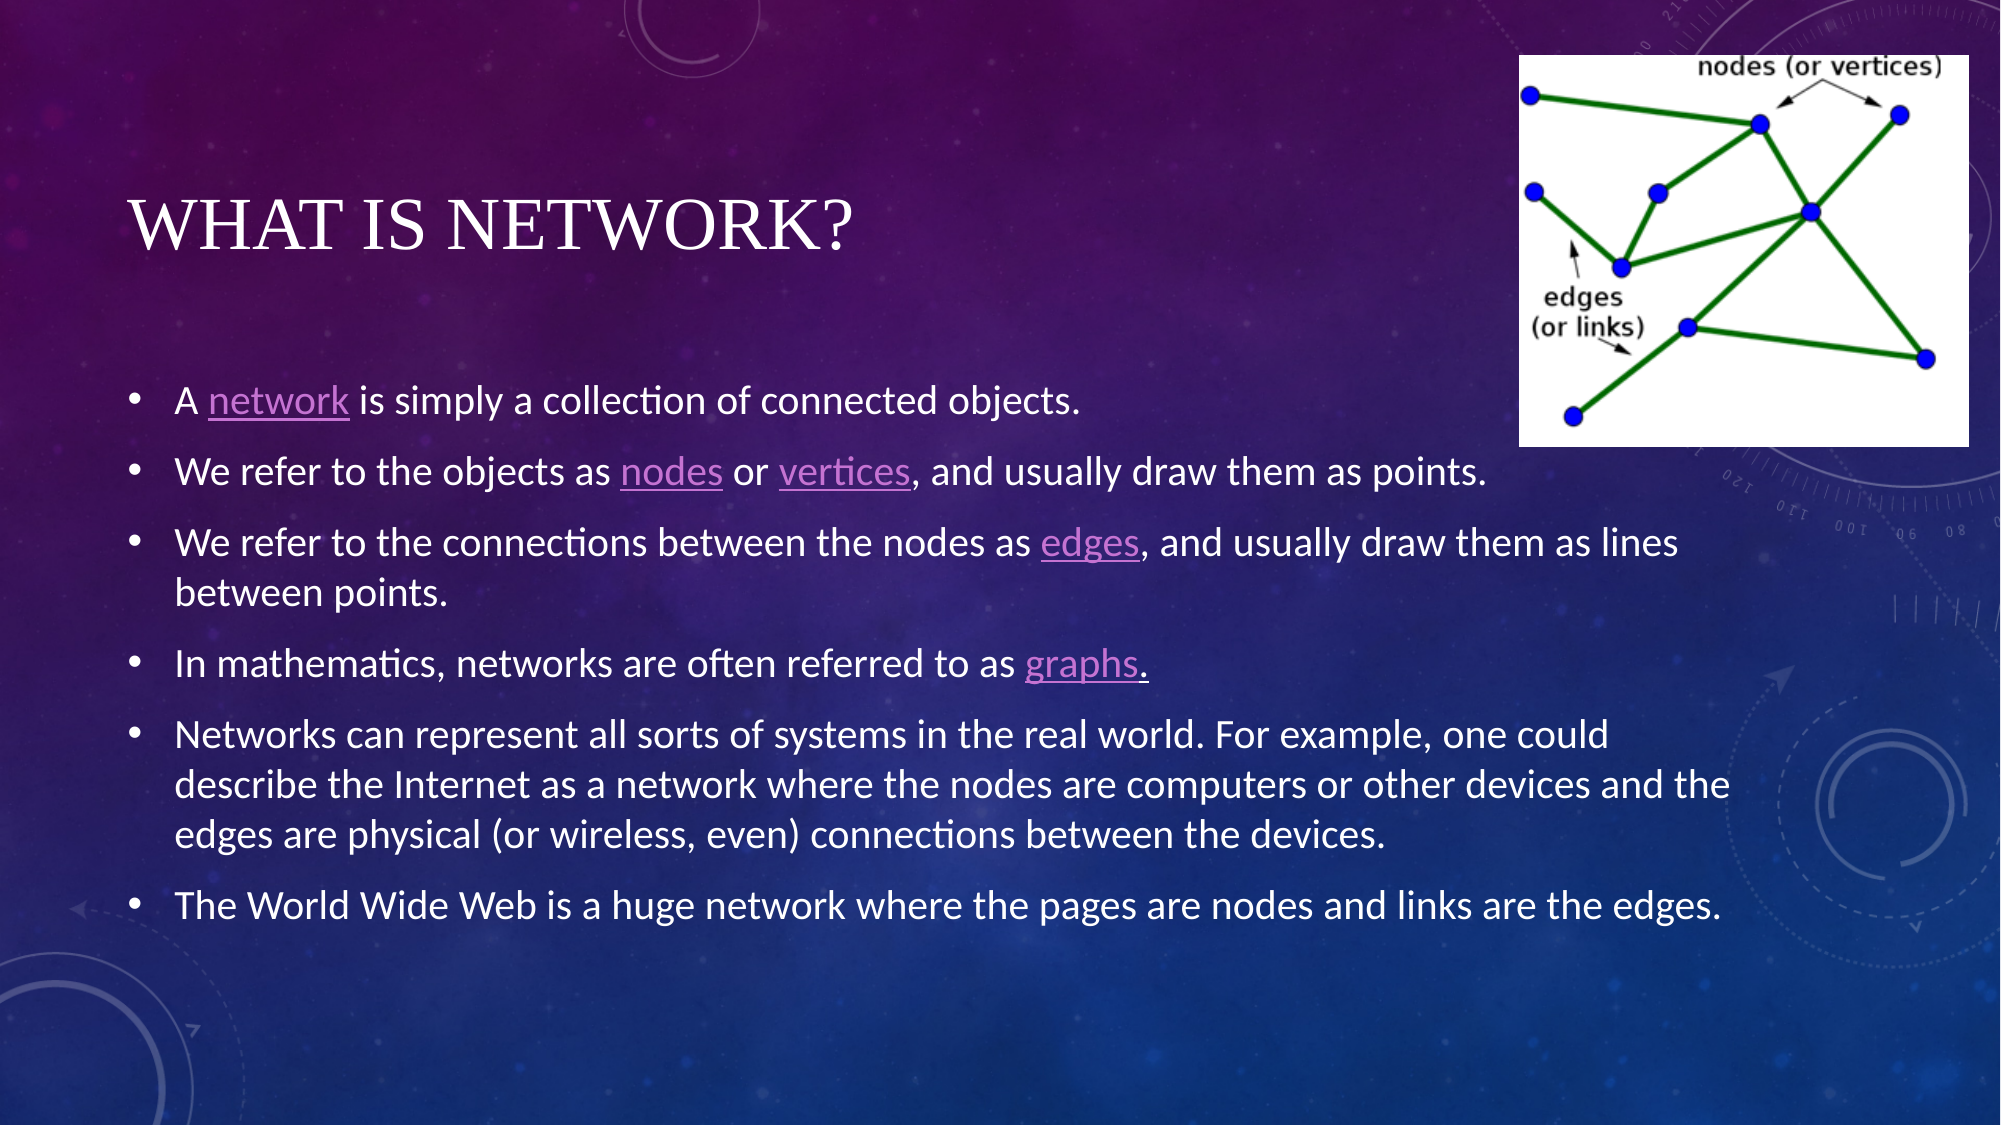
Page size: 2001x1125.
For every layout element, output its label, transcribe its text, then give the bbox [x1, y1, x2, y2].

title What is network? [112, 99, 1513, 339]
picture [0, 0, 2001, 1125]
list A network is simply a collection of connected objects. We refer to the objects as nodes or vertices, and usually draw them as points. We refer to the connections between the nodes as edges, and usually draw them as lines between points. In mathematics, networks are often referred to as graphs. Networks can represent all sorts of systems in the real world. For example, one could describe the Internet as a network where the nodes are computers or other devices and the edges are physical (or wireless, even) connections between the devices. The World Wide Web is a huge network where the pages are nodes and links are the edges. [112, 351, 1775, 950]
